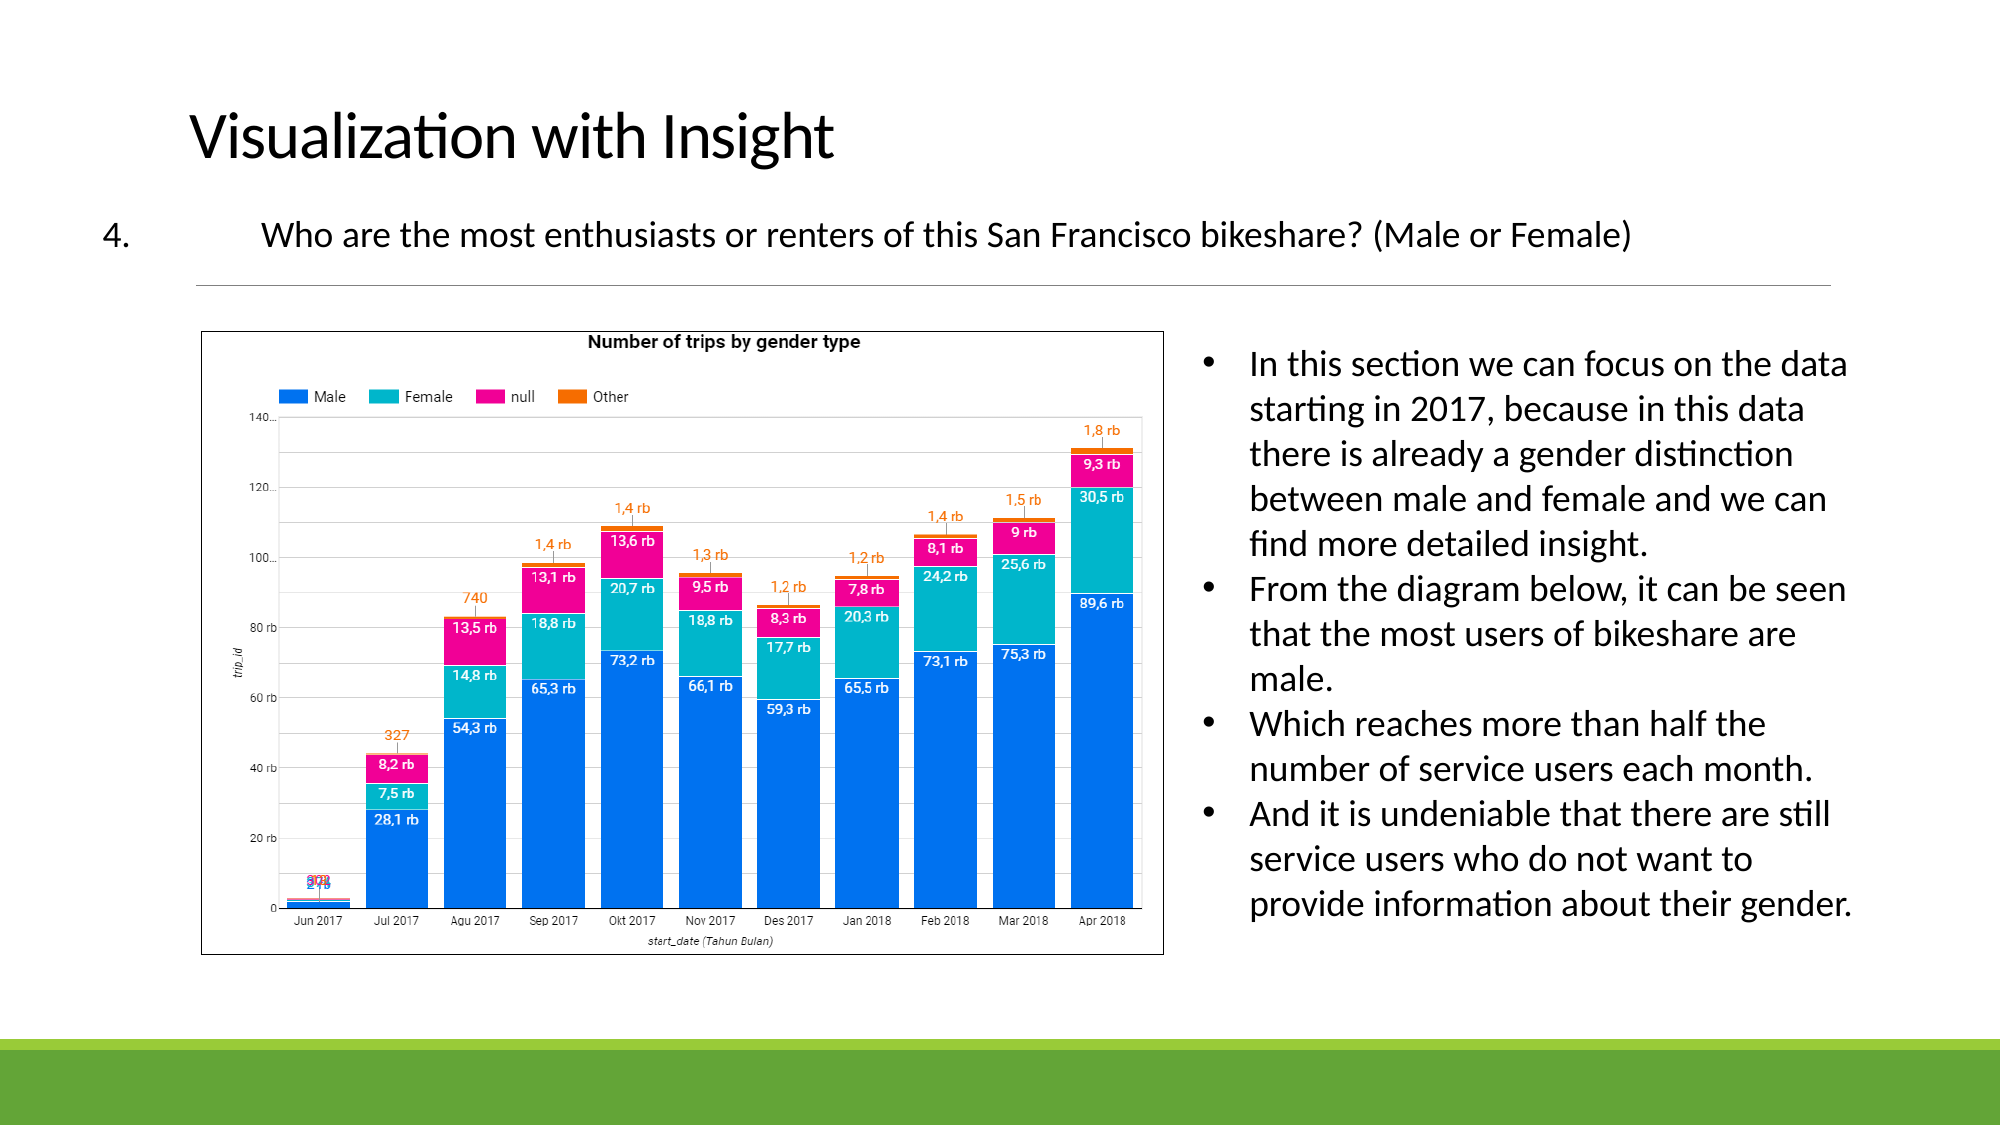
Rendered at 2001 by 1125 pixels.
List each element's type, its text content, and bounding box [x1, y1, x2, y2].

text_box 4. Who are the most enthusiasts or renters of this San Francisco bikeshare? (Male or Female) [87, 179, 1649, 263]
title Visualization with Insight [174, 55, 1825, 180]
picture [200, 331, 1164, 956]
text_box In this section we can focus on the data starting in 2017, because in this data there is already a gender distinction between male and female and we can find more detailed insight. From the diagram below, it can be seen that the most users of bikeshare are male. Which reaches more than half the number of service users each month. And it is undeniable that there are still service users who do not want to provide information about their gender. [1187, 331, 1888, 932]
